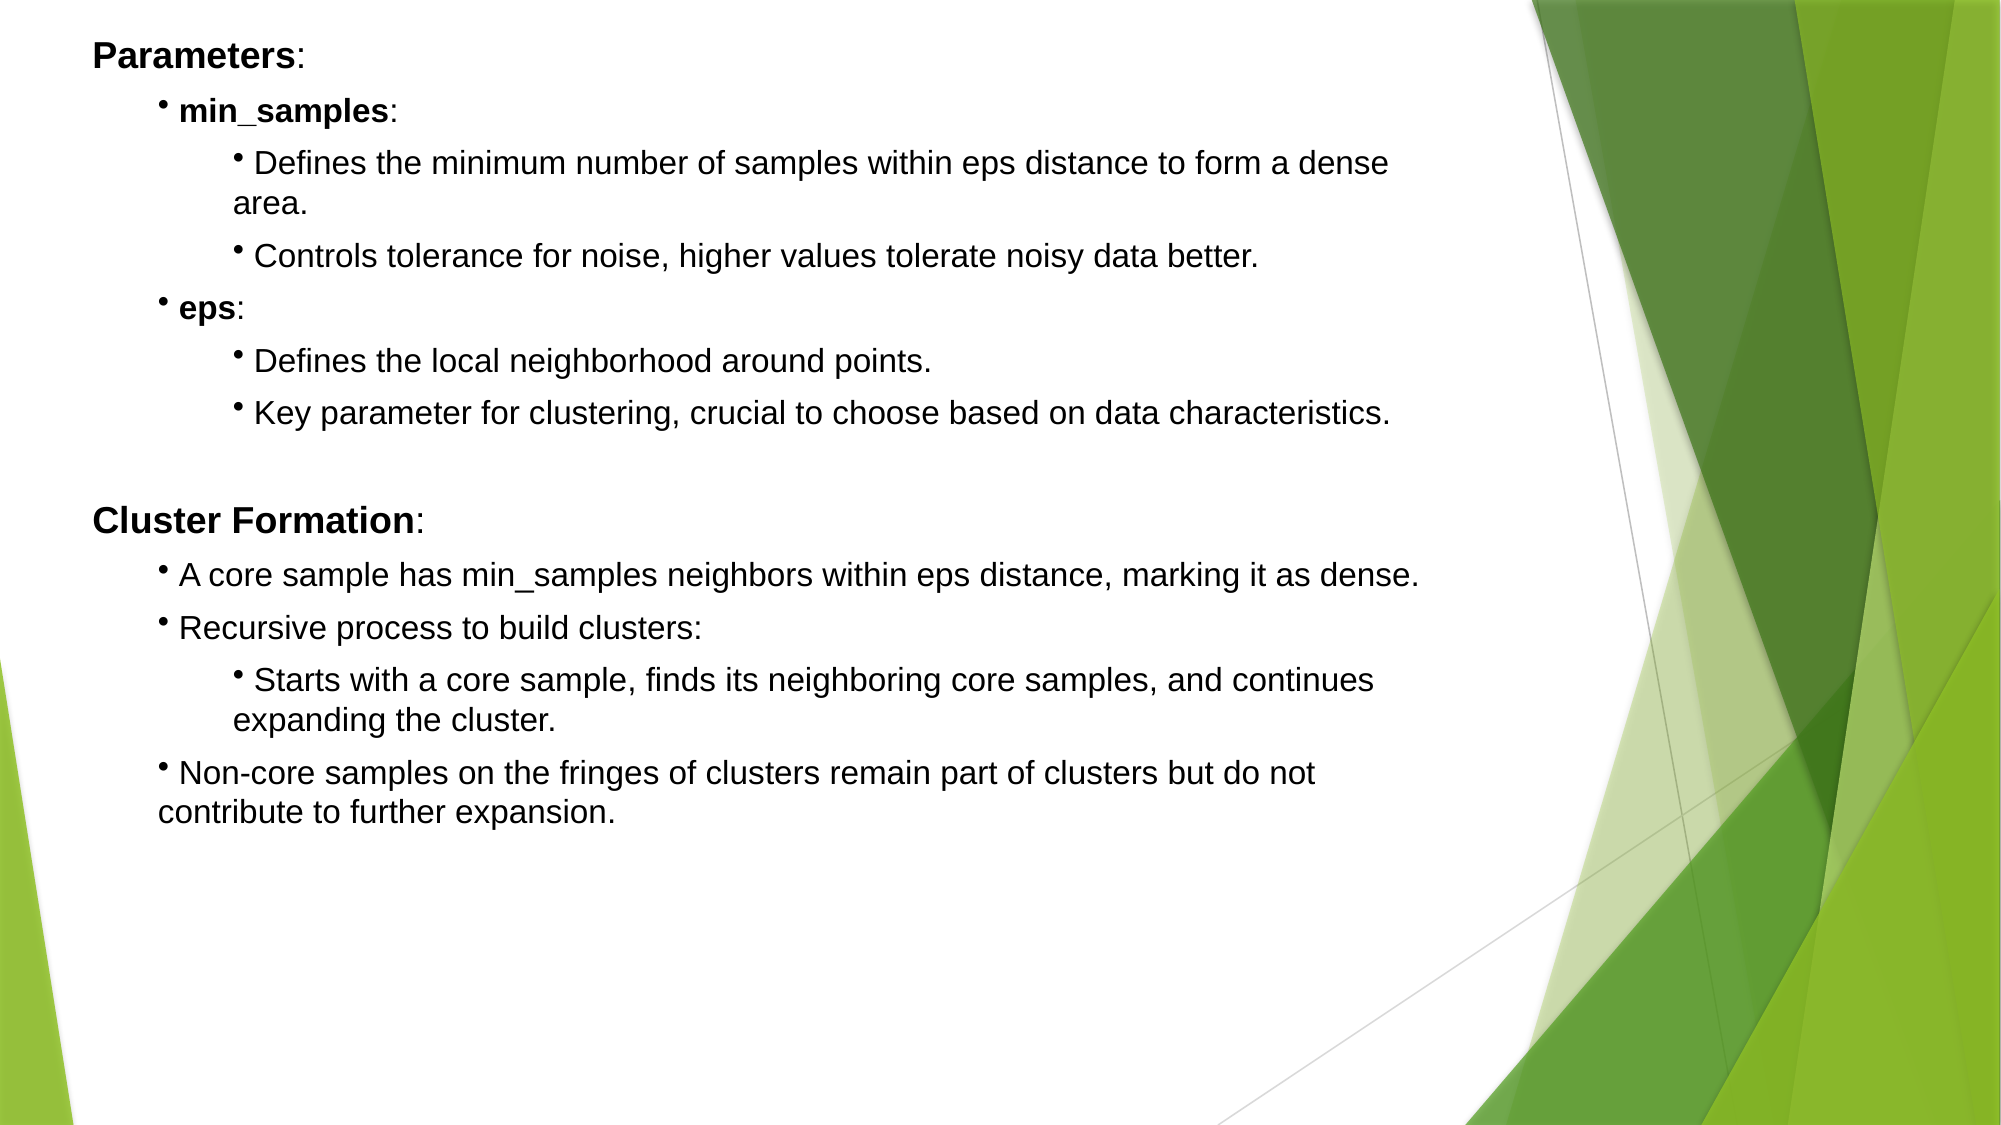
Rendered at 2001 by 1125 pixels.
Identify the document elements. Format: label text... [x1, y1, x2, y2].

list Parameters: min_samples: Defines the minimum number of samples within eps distance to form a dense area. Controls tolerance for noise, higher values tolerate noisy data better. eps: Defines the local neighborhood around points. Key parameter for clustering, crucial to choose based on data characteristics. Cluster Formation: A core sample has min_samples neighbors within eps distance, marking it as dense. Recursive process to build clusters: Starts with a core sample, finds its neighboring core samples, and continues expanding the cluster. Non-core samples on the fringes of clusters remain part of clusters but do not contribute to further expansion. [77, 23, 1468, 1035]
